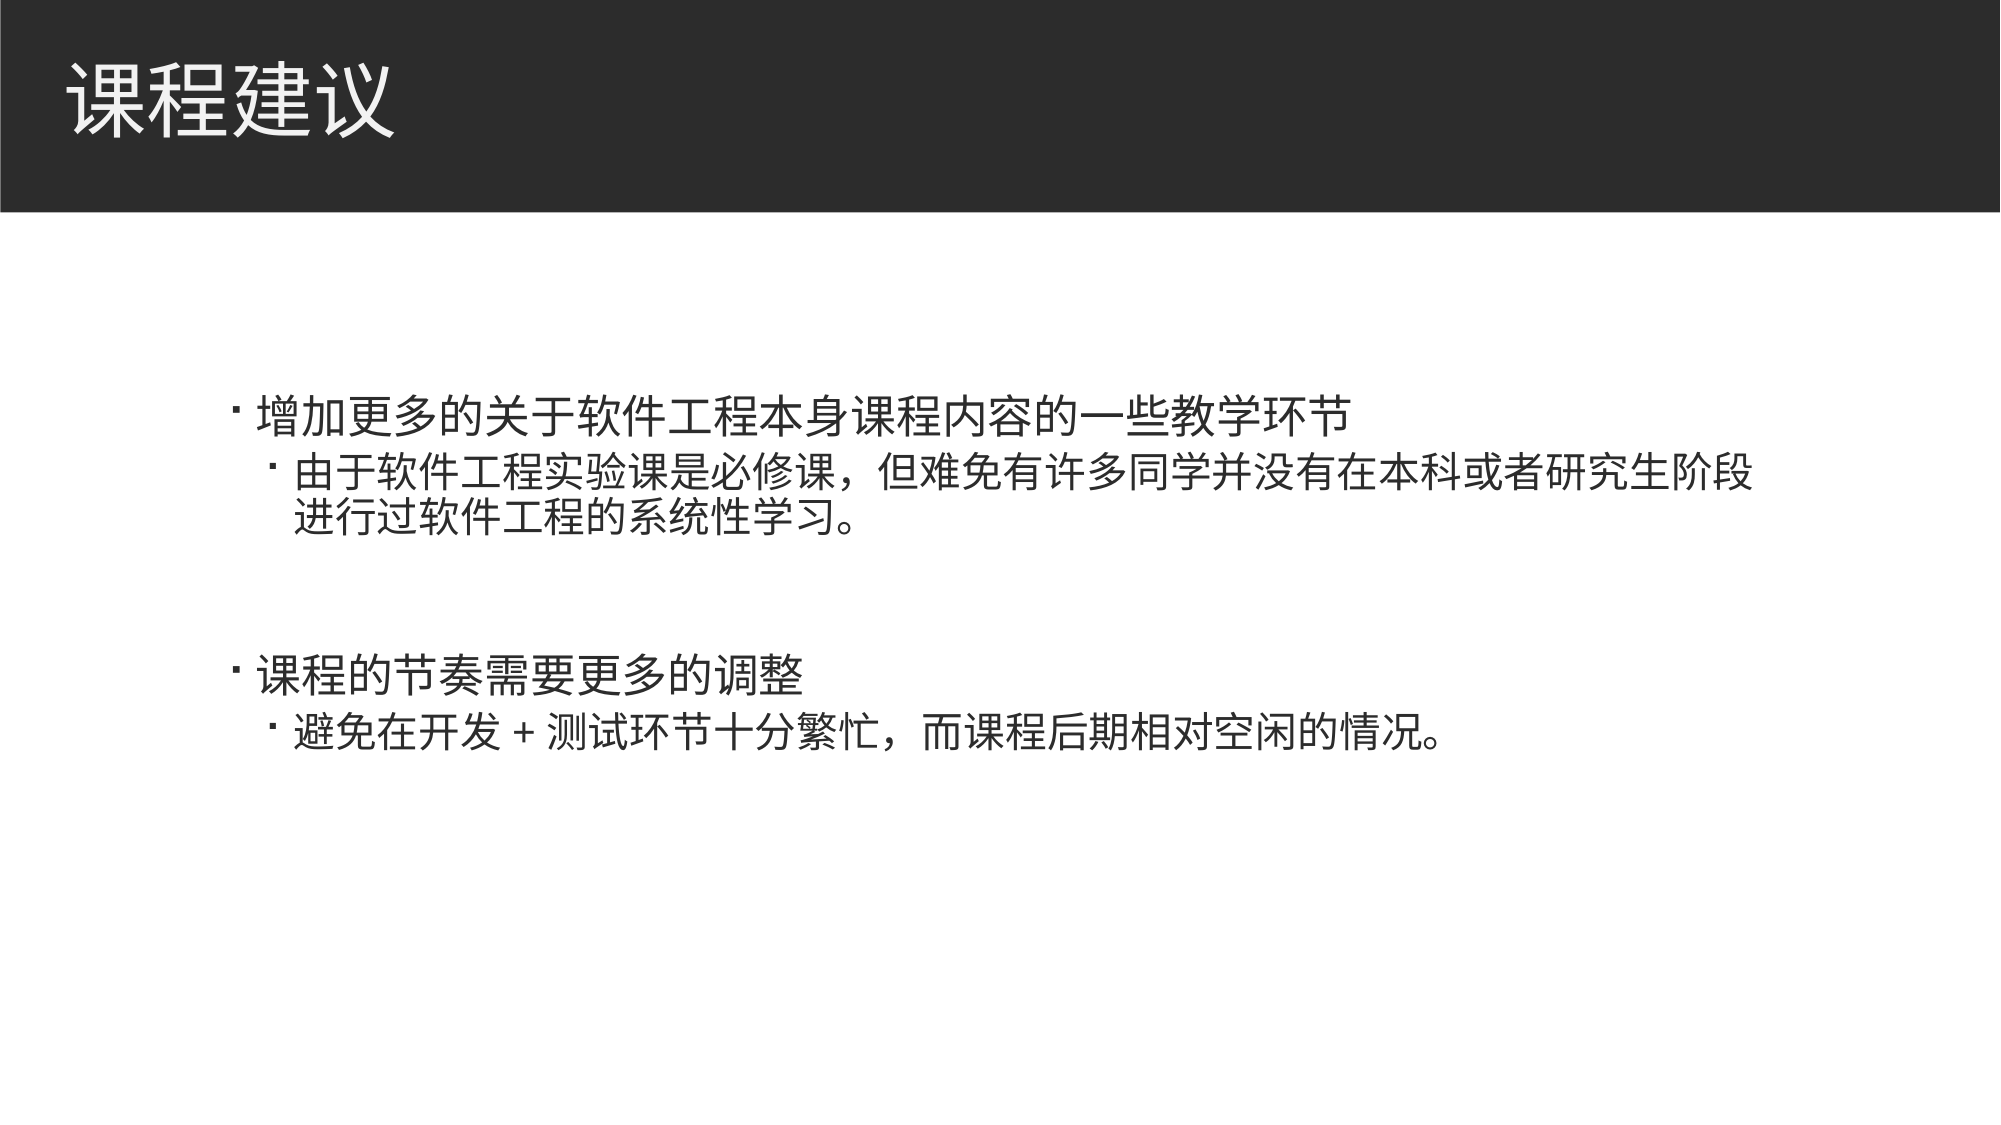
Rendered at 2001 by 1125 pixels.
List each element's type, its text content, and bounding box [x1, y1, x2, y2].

title 课程建议 [48, 38, 1654, 174]
list 增加更多的关于软件工程本身课程内容的一些教学环节 由于软件工程实验课是必修课，但难免有许多同学并没有在本科或者研究生阶段进行过软件工程的系统性学习。 课程的节奏需要更多的调整 避免在开发+测试环节十分繁忙，而课程后期相对空闲的情况。 [210, 386, 1803, 850]
